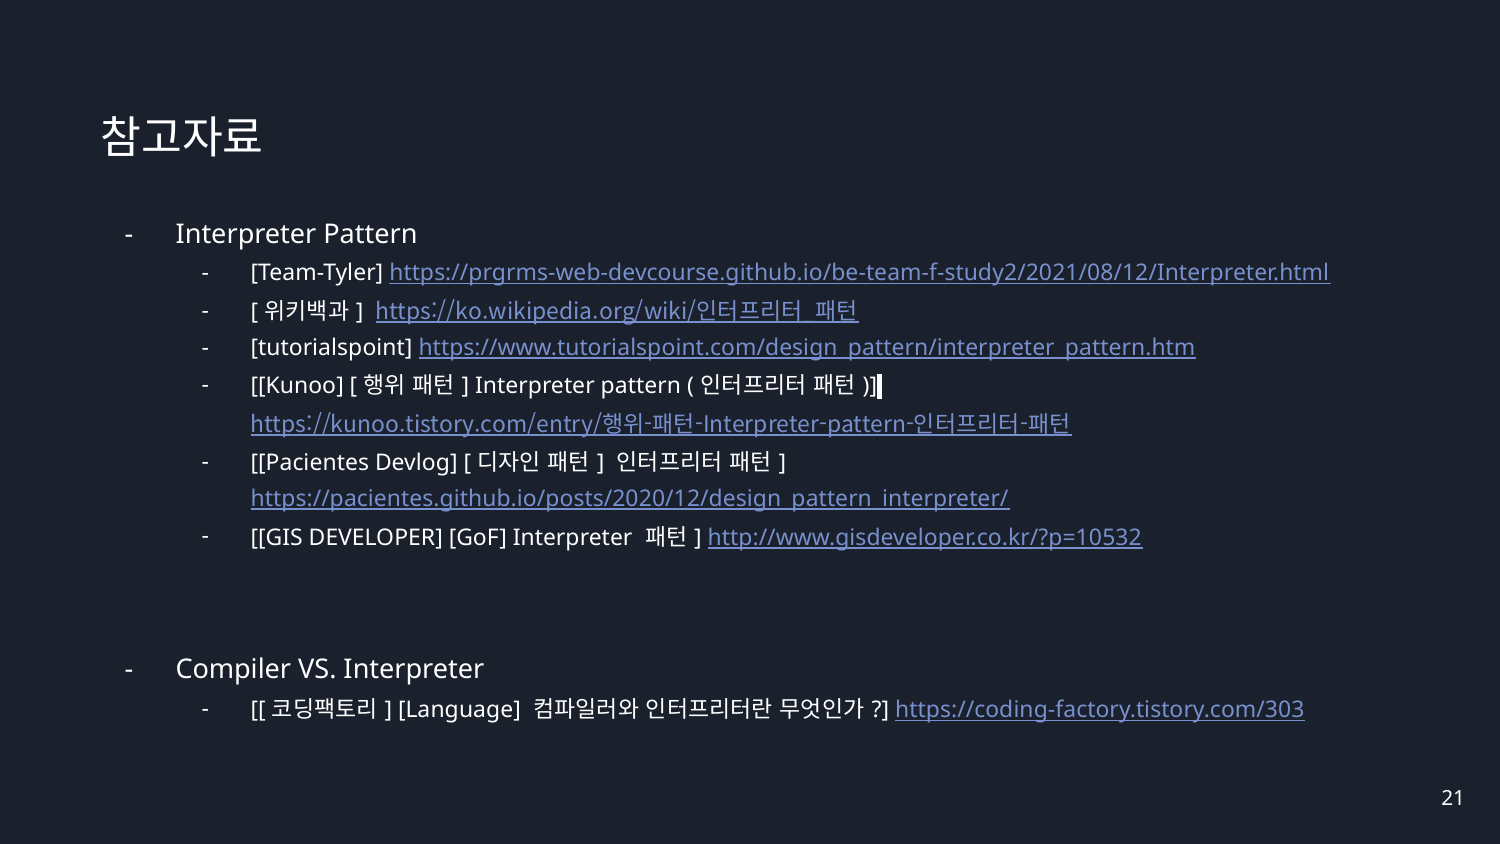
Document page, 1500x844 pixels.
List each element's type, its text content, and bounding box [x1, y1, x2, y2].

title 참고자료 [85, 86, 1415, 182]
slide_number ‹#› [1389, 764, 1480, 830]
list Interpreter Pattern [Team-Tyler] https://prgrms-web-devcourse.github.io/be-team-f-study2/2021/08/12/Interpreter.html [위키백과] https://ko.wikipedia.org/wiki/인터프리터_패턴 [tutorialspoint] https://www.tutorialspoint.com/design_pattern/interpreter_pattern.htm [[Kunoo] [행위 패턴] Interpreter pattern (인터프리터 패턴)] https://kunoo.tistory.com/entry/행위-패턴-Interpreter-pattern-인터프리터-패턴 [[Pacientes Devlog] [디자인 패턴] 인터프리터 패턴] https://pacientes.github.io/posts/2020/12/design_pattern_interpreter/ [[GIS DEVELOPER] [GoF] Interpreter 패턴] http://www.gisdeveloper.co.kr/?p=10532 Compiler VS. Interpreter [[코딩팩토리] [Language] 컴파일러와 인터프리터란 무엇인가?] https://coding-factory.tistory.com/303 [85, 194, 1415, 745]
